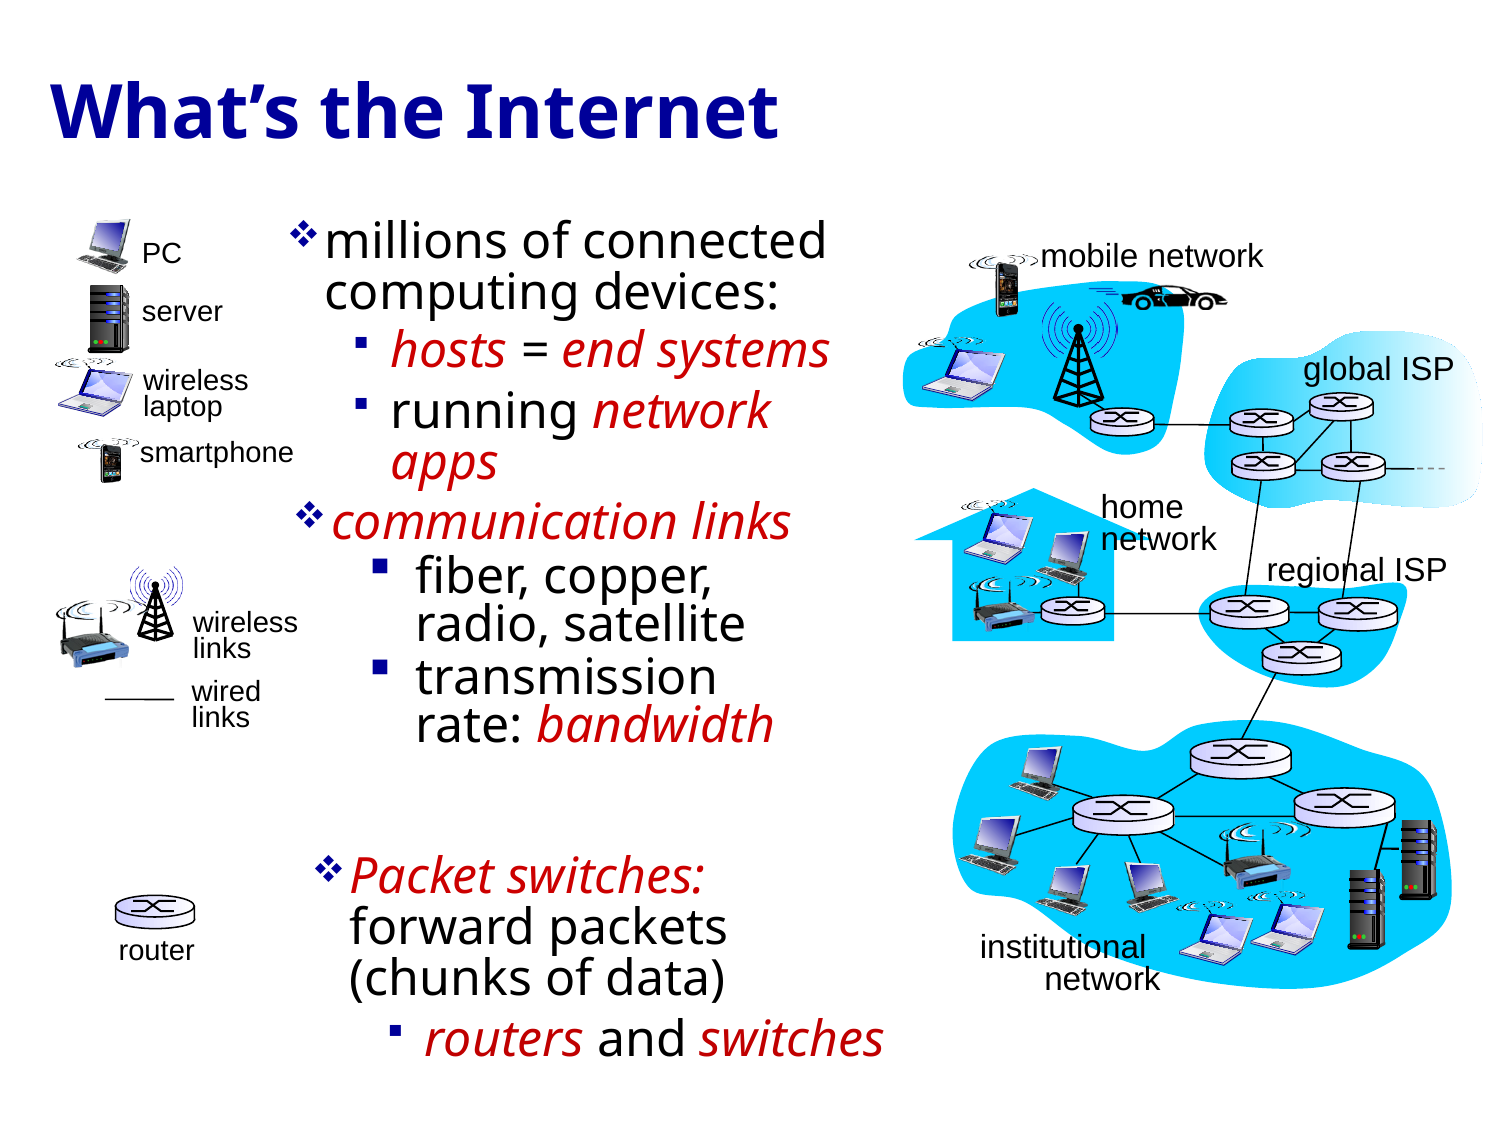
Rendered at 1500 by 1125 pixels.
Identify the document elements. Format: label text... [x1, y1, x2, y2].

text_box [55, 566, 314, 741]
list millions of connected computing devices: hosts = end systems running network apps [271, 210, 892, 419]
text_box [103, 895, 211, 974]
text_box communication links fiber, copper, radio, satellite transmission rate: bandwidth [278, 491, 831, 801]
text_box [901, 226, 1485, 1006]
text_box Packet switches: forward packets (chunks of data) routers and switches [297, 845, 918, 1100]
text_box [54, 216, 311, 484]
title What’s the Internet [34, 31, 1410, 185]
